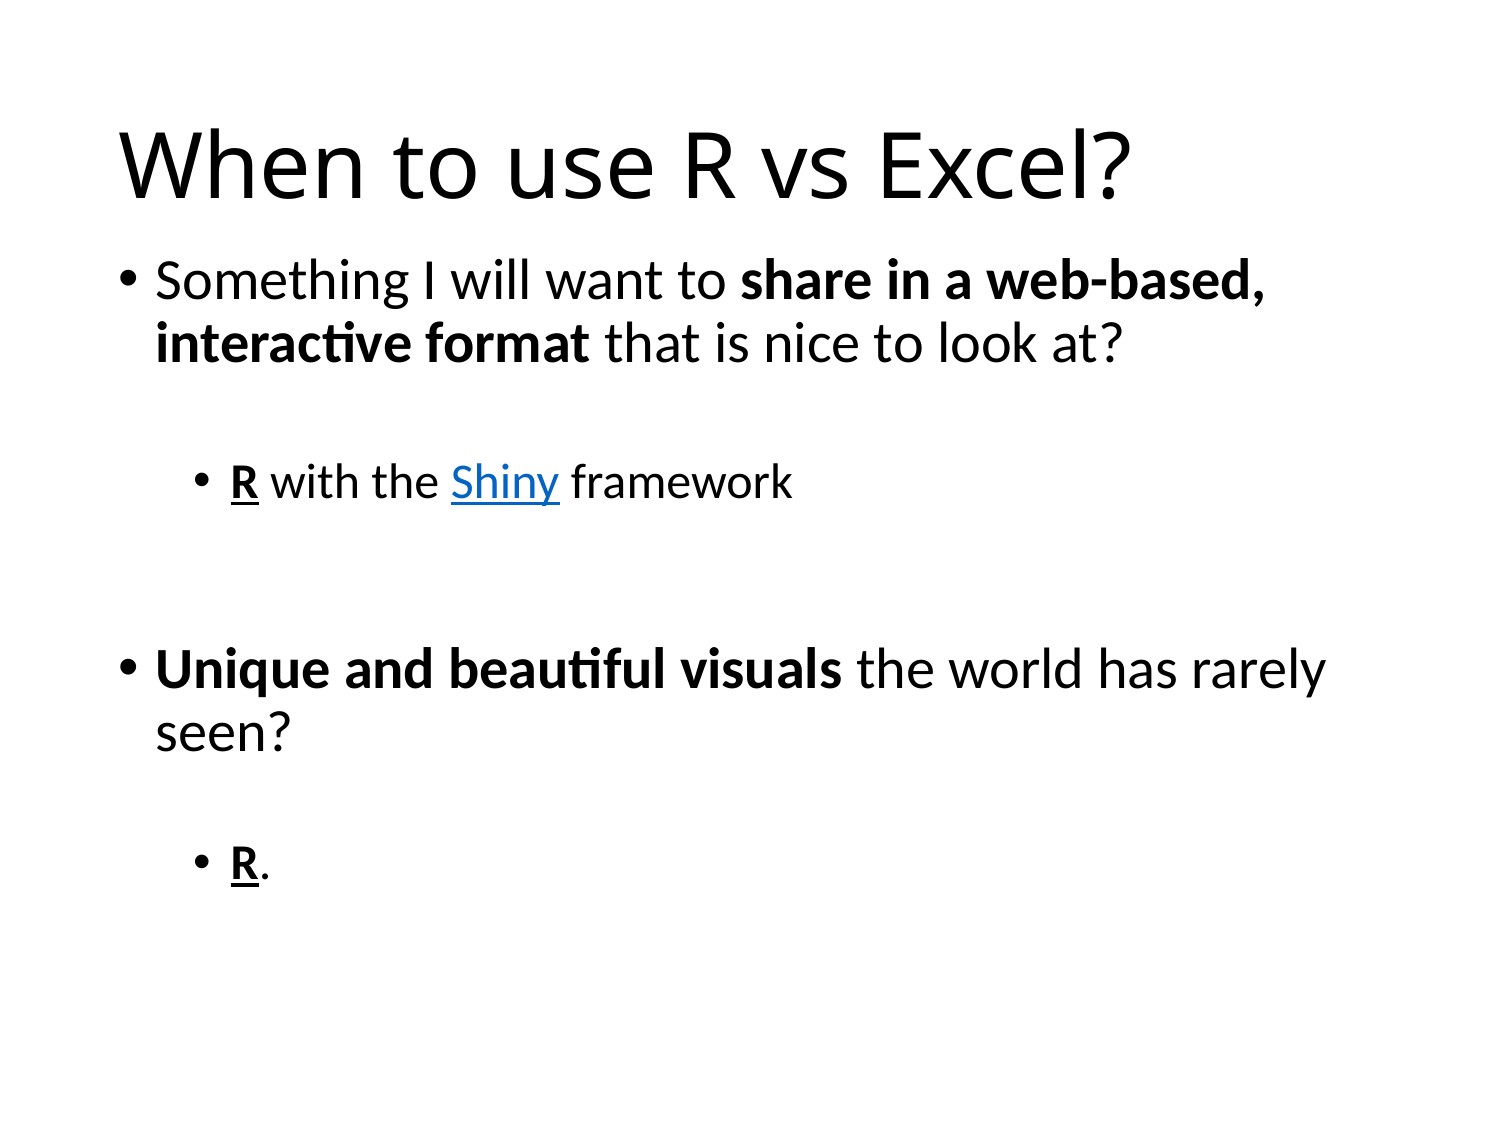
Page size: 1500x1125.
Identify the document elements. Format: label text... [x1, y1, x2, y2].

title When to use R vs Excel? [103, 59, 1397, 241]
list Something I will want to share in a web-based, interactive format that is nice to look at? R with the Shiny framework Unique and beautiful visuals the world has rarely seen? R. [103, 241, 1397, 1027]
